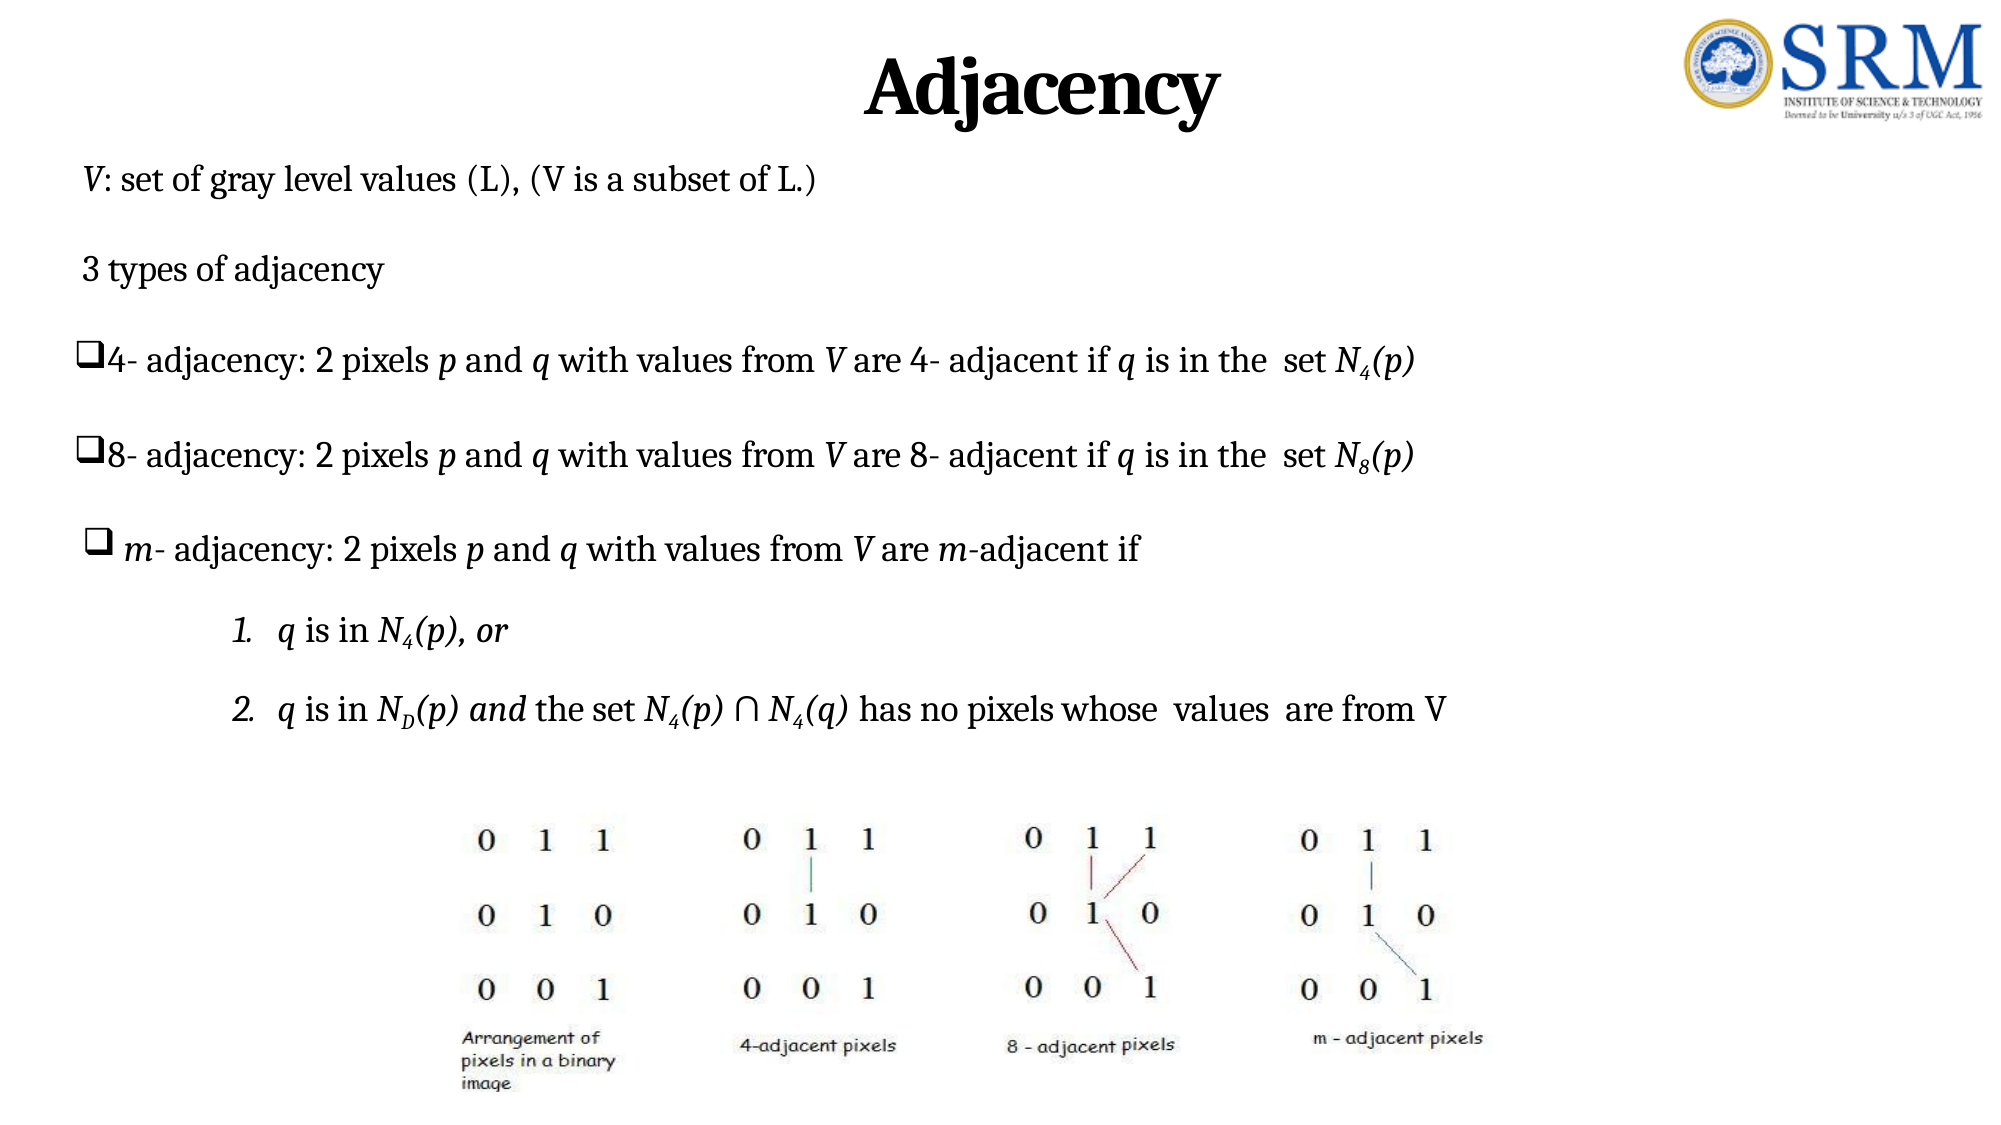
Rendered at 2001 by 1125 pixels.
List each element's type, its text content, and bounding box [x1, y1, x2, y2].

picture [444, 791, 1495, 1092]
text_box Adjacency V: set of gray level values (L), (V is a subset of L.) 3 types of adjacency 4- adjacency: 2 pixels p and q with values from V are 4- adjacent if q is in the set N4(p) 8- adjacency: 2 pixels p and q with values from V are 8- adjacent if q is in the set N8(p) m- adjacency: 2 pixels p and q with values from V are m-adjacent if q is in N4(p), or q is in ND(p) and the set N4(p) ∩ N4(q) has no pixels whose values are from V [74, 0, 2000, 734]
